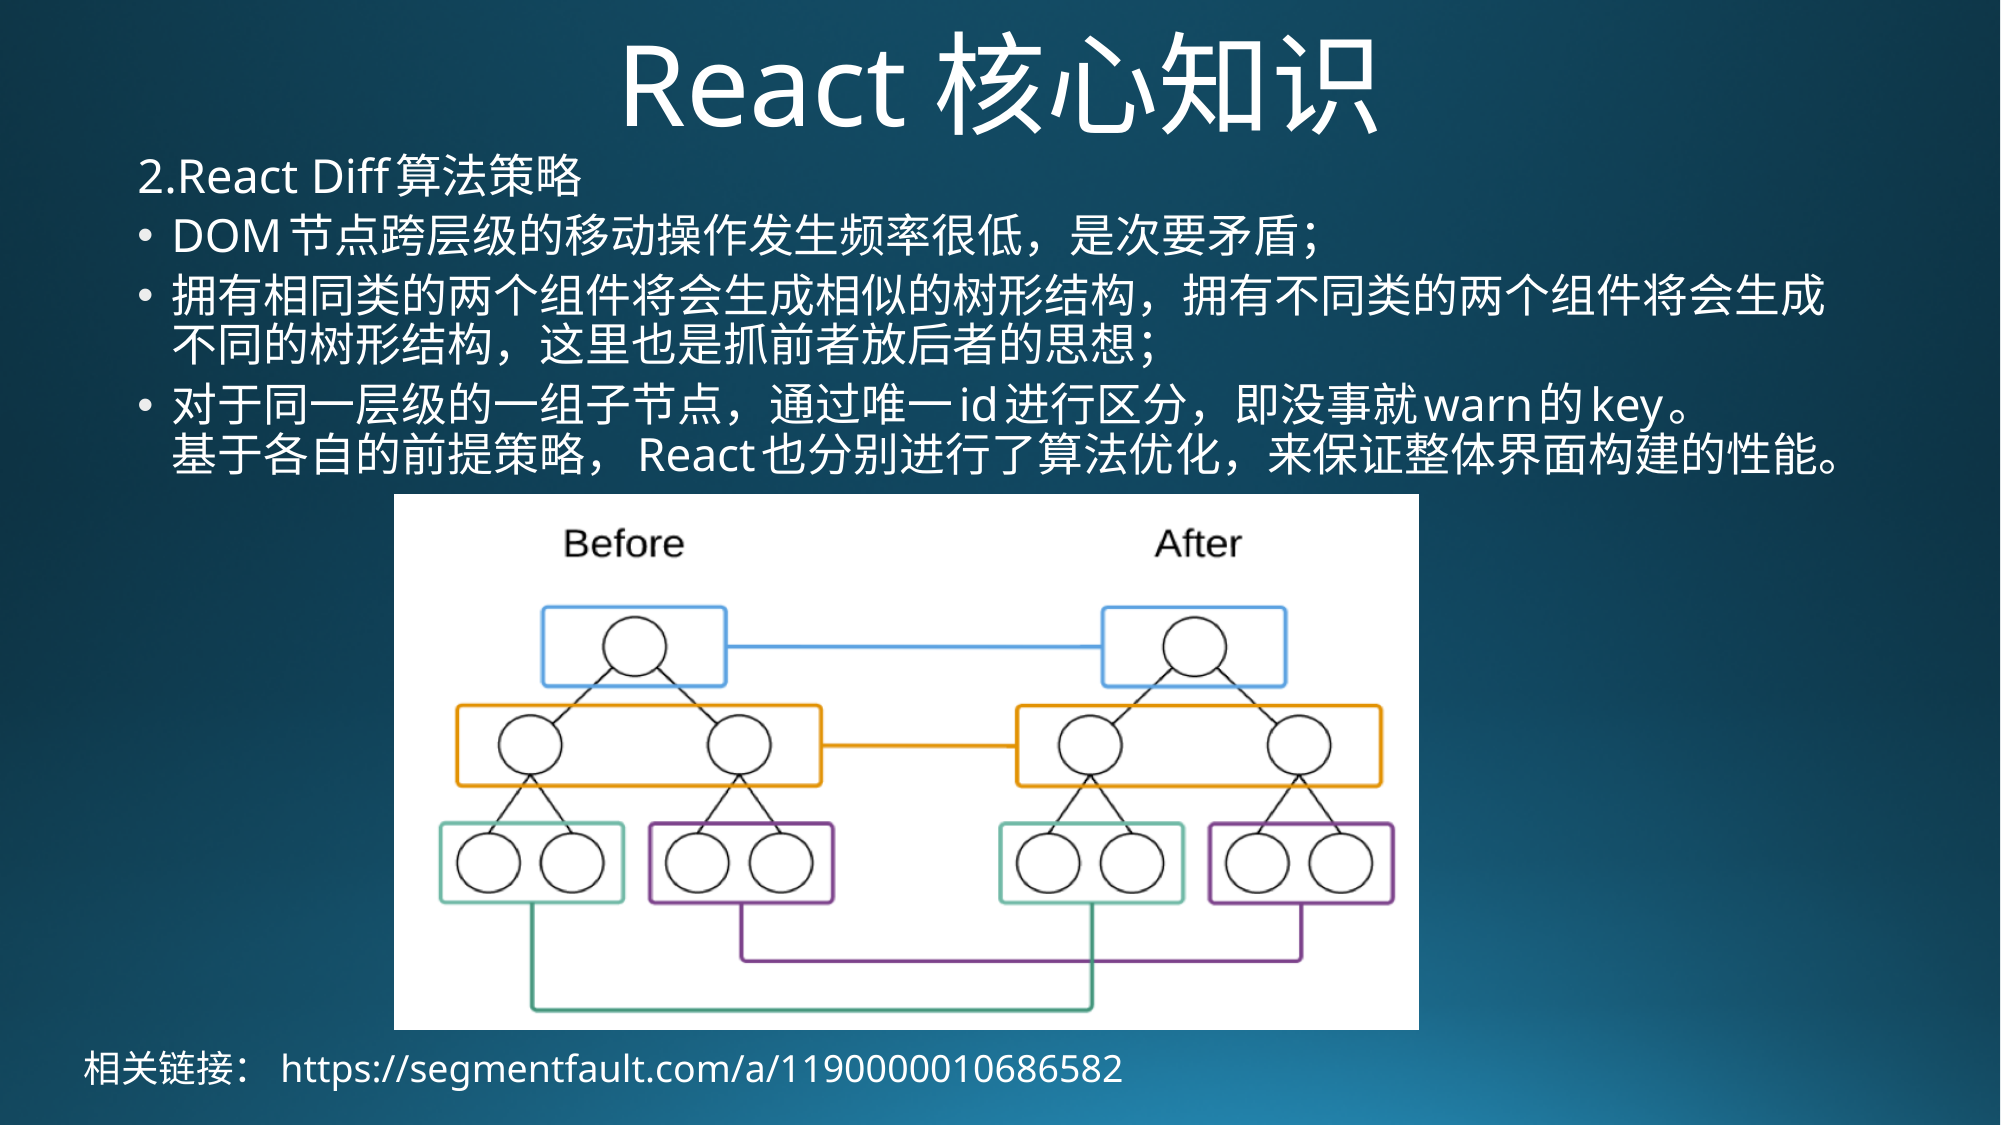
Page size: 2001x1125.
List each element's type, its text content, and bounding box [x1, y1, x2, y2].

list 2.React Diff算法策略 DOM节点跨层级的移动操作发生频率很低，是次要矛盾； 拥有相同类的两个组件将会生成相似的树形结构，拥有不同类的两个组件将会生成不同的树形结构，这里也是抓前者放后者的思想； 对于同一层级的一组子节点，通过唯一id进行区分，即没事就warn的key。 基于各自的前提策略，React也分别进行了算法优化，来保证整体界面构建的性能。 [122, 138, 1848, 523]
title React核心知识 [137, 0, 1863, 180]
text_box 相关链接：https://segmentfault.com/a/1190000010686582 [69, 1037, 1139, 1098]
picture [0, 0, 2001, 1125]
